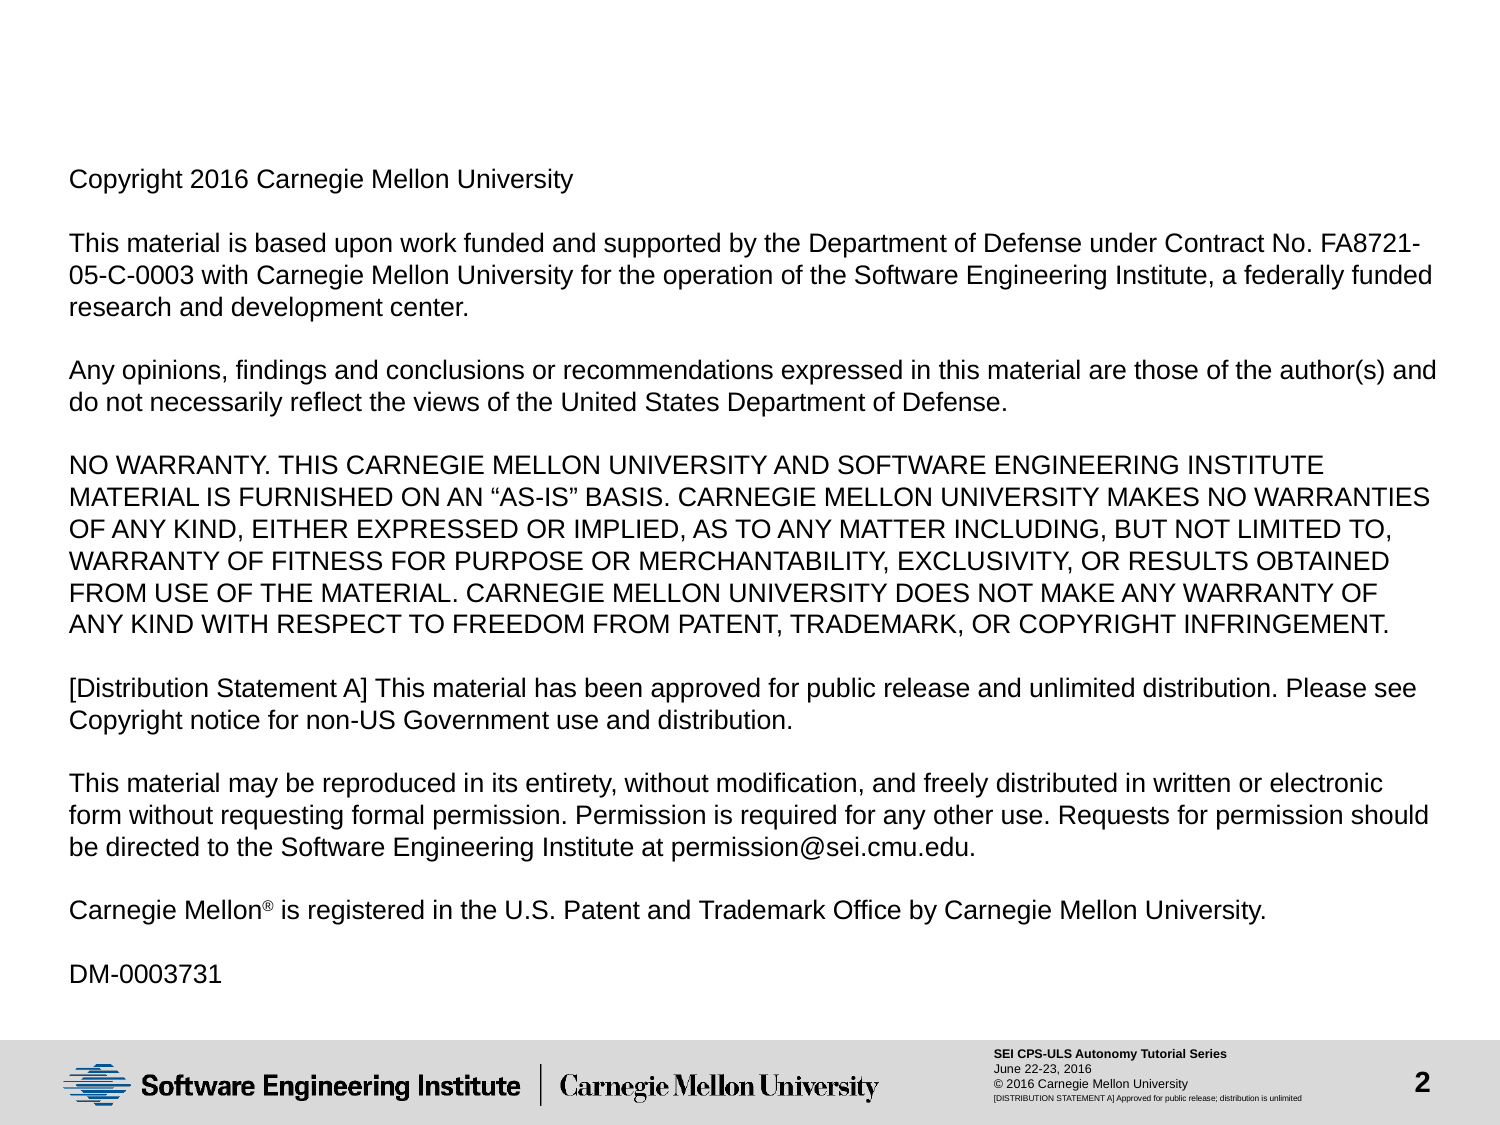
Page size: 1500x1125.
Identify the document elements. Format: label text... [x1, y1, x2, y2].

picture [52, 1054, 890, 1112]
list Copyright 2016 Carnegie Mellon University This material is based upon work funded and supported by the Department of Defense under Contract No. FA8721-05-C-0003 with Carnegie Mellon University for the operation of the Software Engineering Institute, a federally funded research and development center. Any opinions, findings and conclusions or recommendations expressed in this material are those of the author(s) and do not necessarily reflect the views of the United States Department of Defense. NO WARRANTY. THIS CARNEGIE MELLON UNIVERSITY AND SOFTWARE ENGINEERING INSTITUTE MATERIAL IS FURNISHED ON AN “AS-IS” BASIS. CARNEGIE MELLON UNIVERSITY MAKES NO WARRANTIES OF ANY KIND, EITHER EXPRESSED OR IMPLIED, AS TO ANY MATTER INCLUDING, BUT NOT LIMITED TO, WARRANTY OF FITNESS FOR PURPOSE OR MERCHANTABILITY, EXCLUSIVITY, OR RESULTS OBTAINED FROM USE OF THE MATERIAL. CARNEGIE MELLON UNIVERSITY DOES NOT MAKE ANY WARRANTY OF ANY KIND WITH RESPECT TO FREEDOM FROM PATENT, TRADEMARK, OR COPYRIGHT INFRINGEMENT. [Distribution Statement A] This material has been approved for public release and unlimited distribution. Please see Copyright notice for non-US Government use and distribution. This material may be reproduced in its entirety, without modification, and freely distributed in written or electronic form without requesting formal permission. Permission is required for any other use. Requests for permission should be directed to the Software Engineering Institute at permission@sei.cmu.edu. Carnegie Mellon® is registered in the U.S. Patent and Trademark Office by Carnegie Mellon University. DM-0003731 [68, 162, 1437, 1001]
